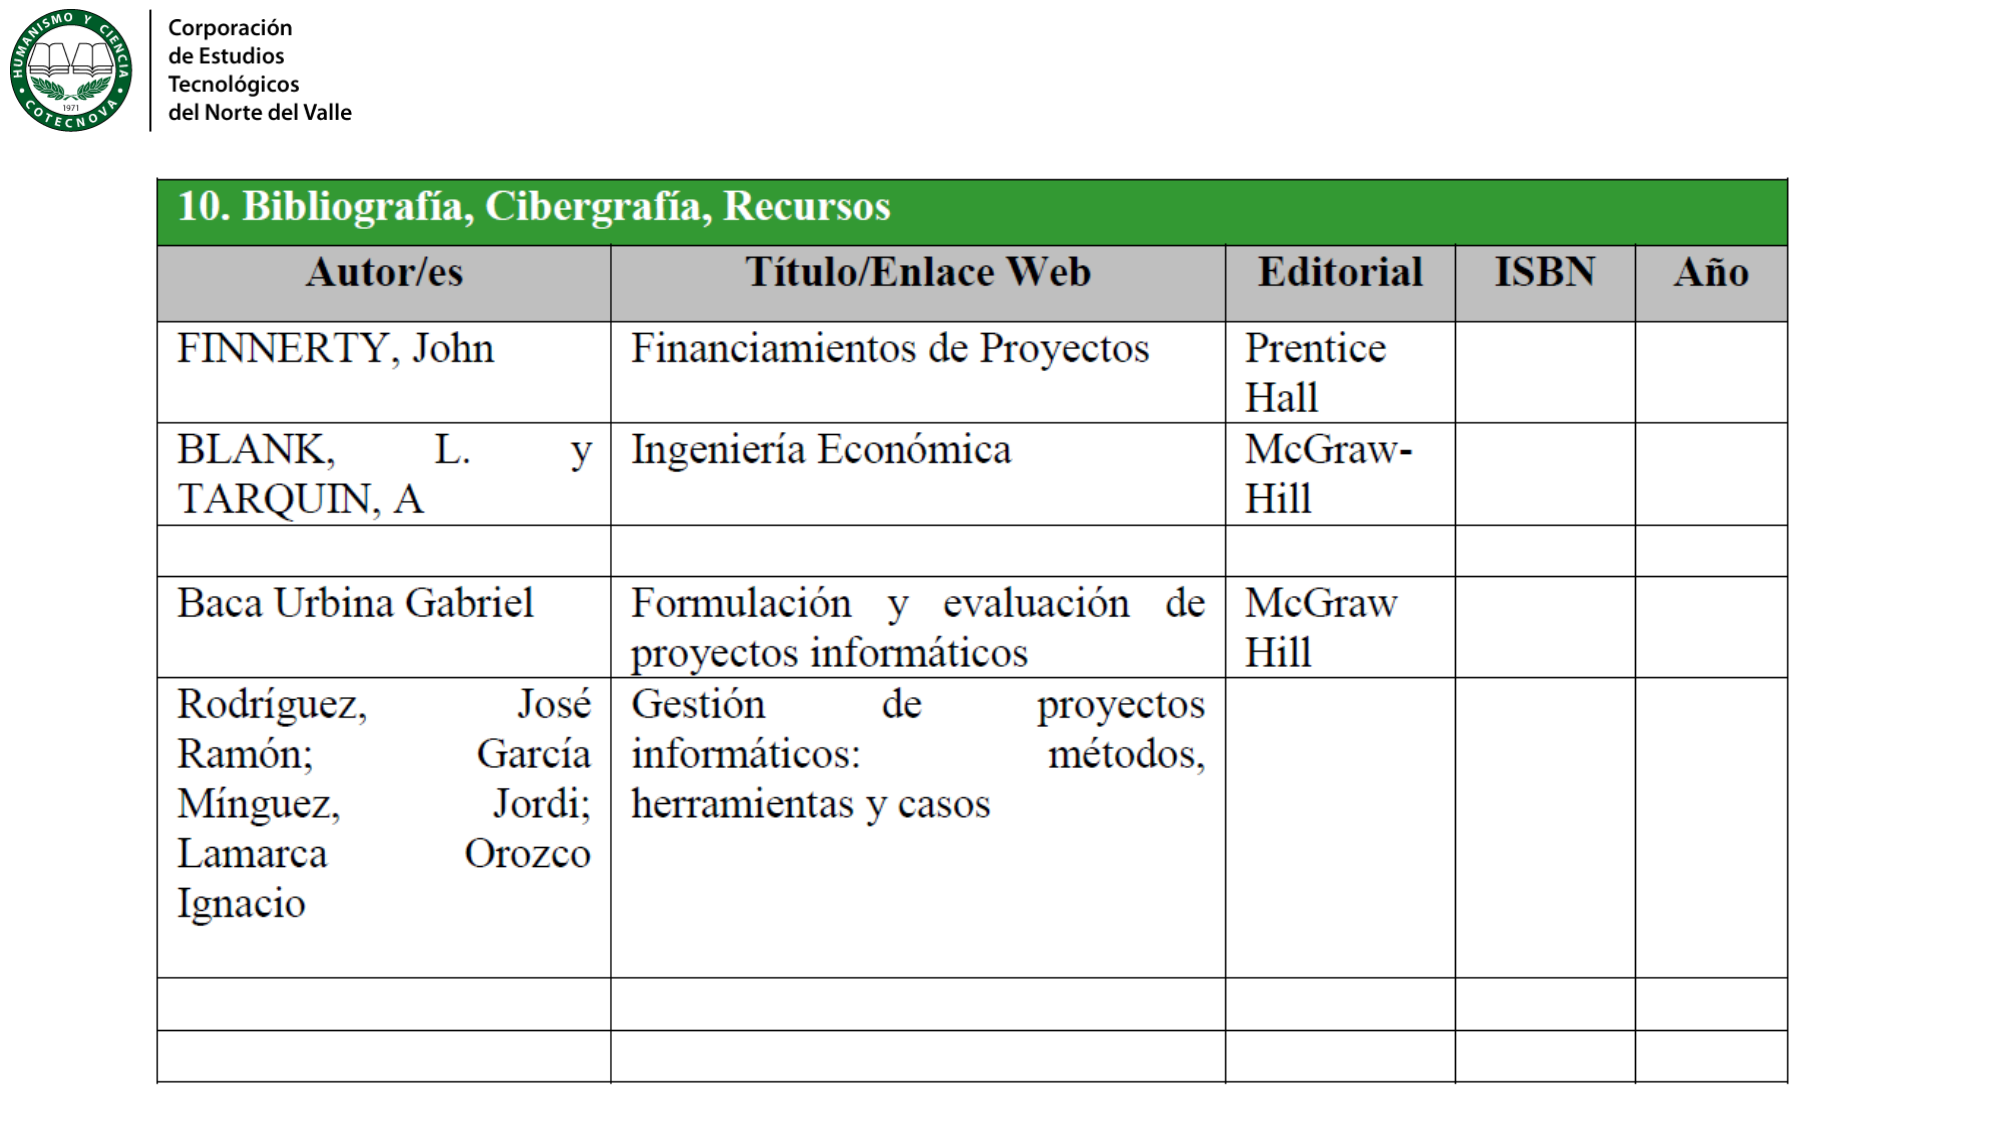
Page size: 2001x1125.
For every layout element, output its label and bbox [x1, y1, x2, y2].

picture [145, 166, 1796, 1093]
picture [10, 9, 352, 132]
